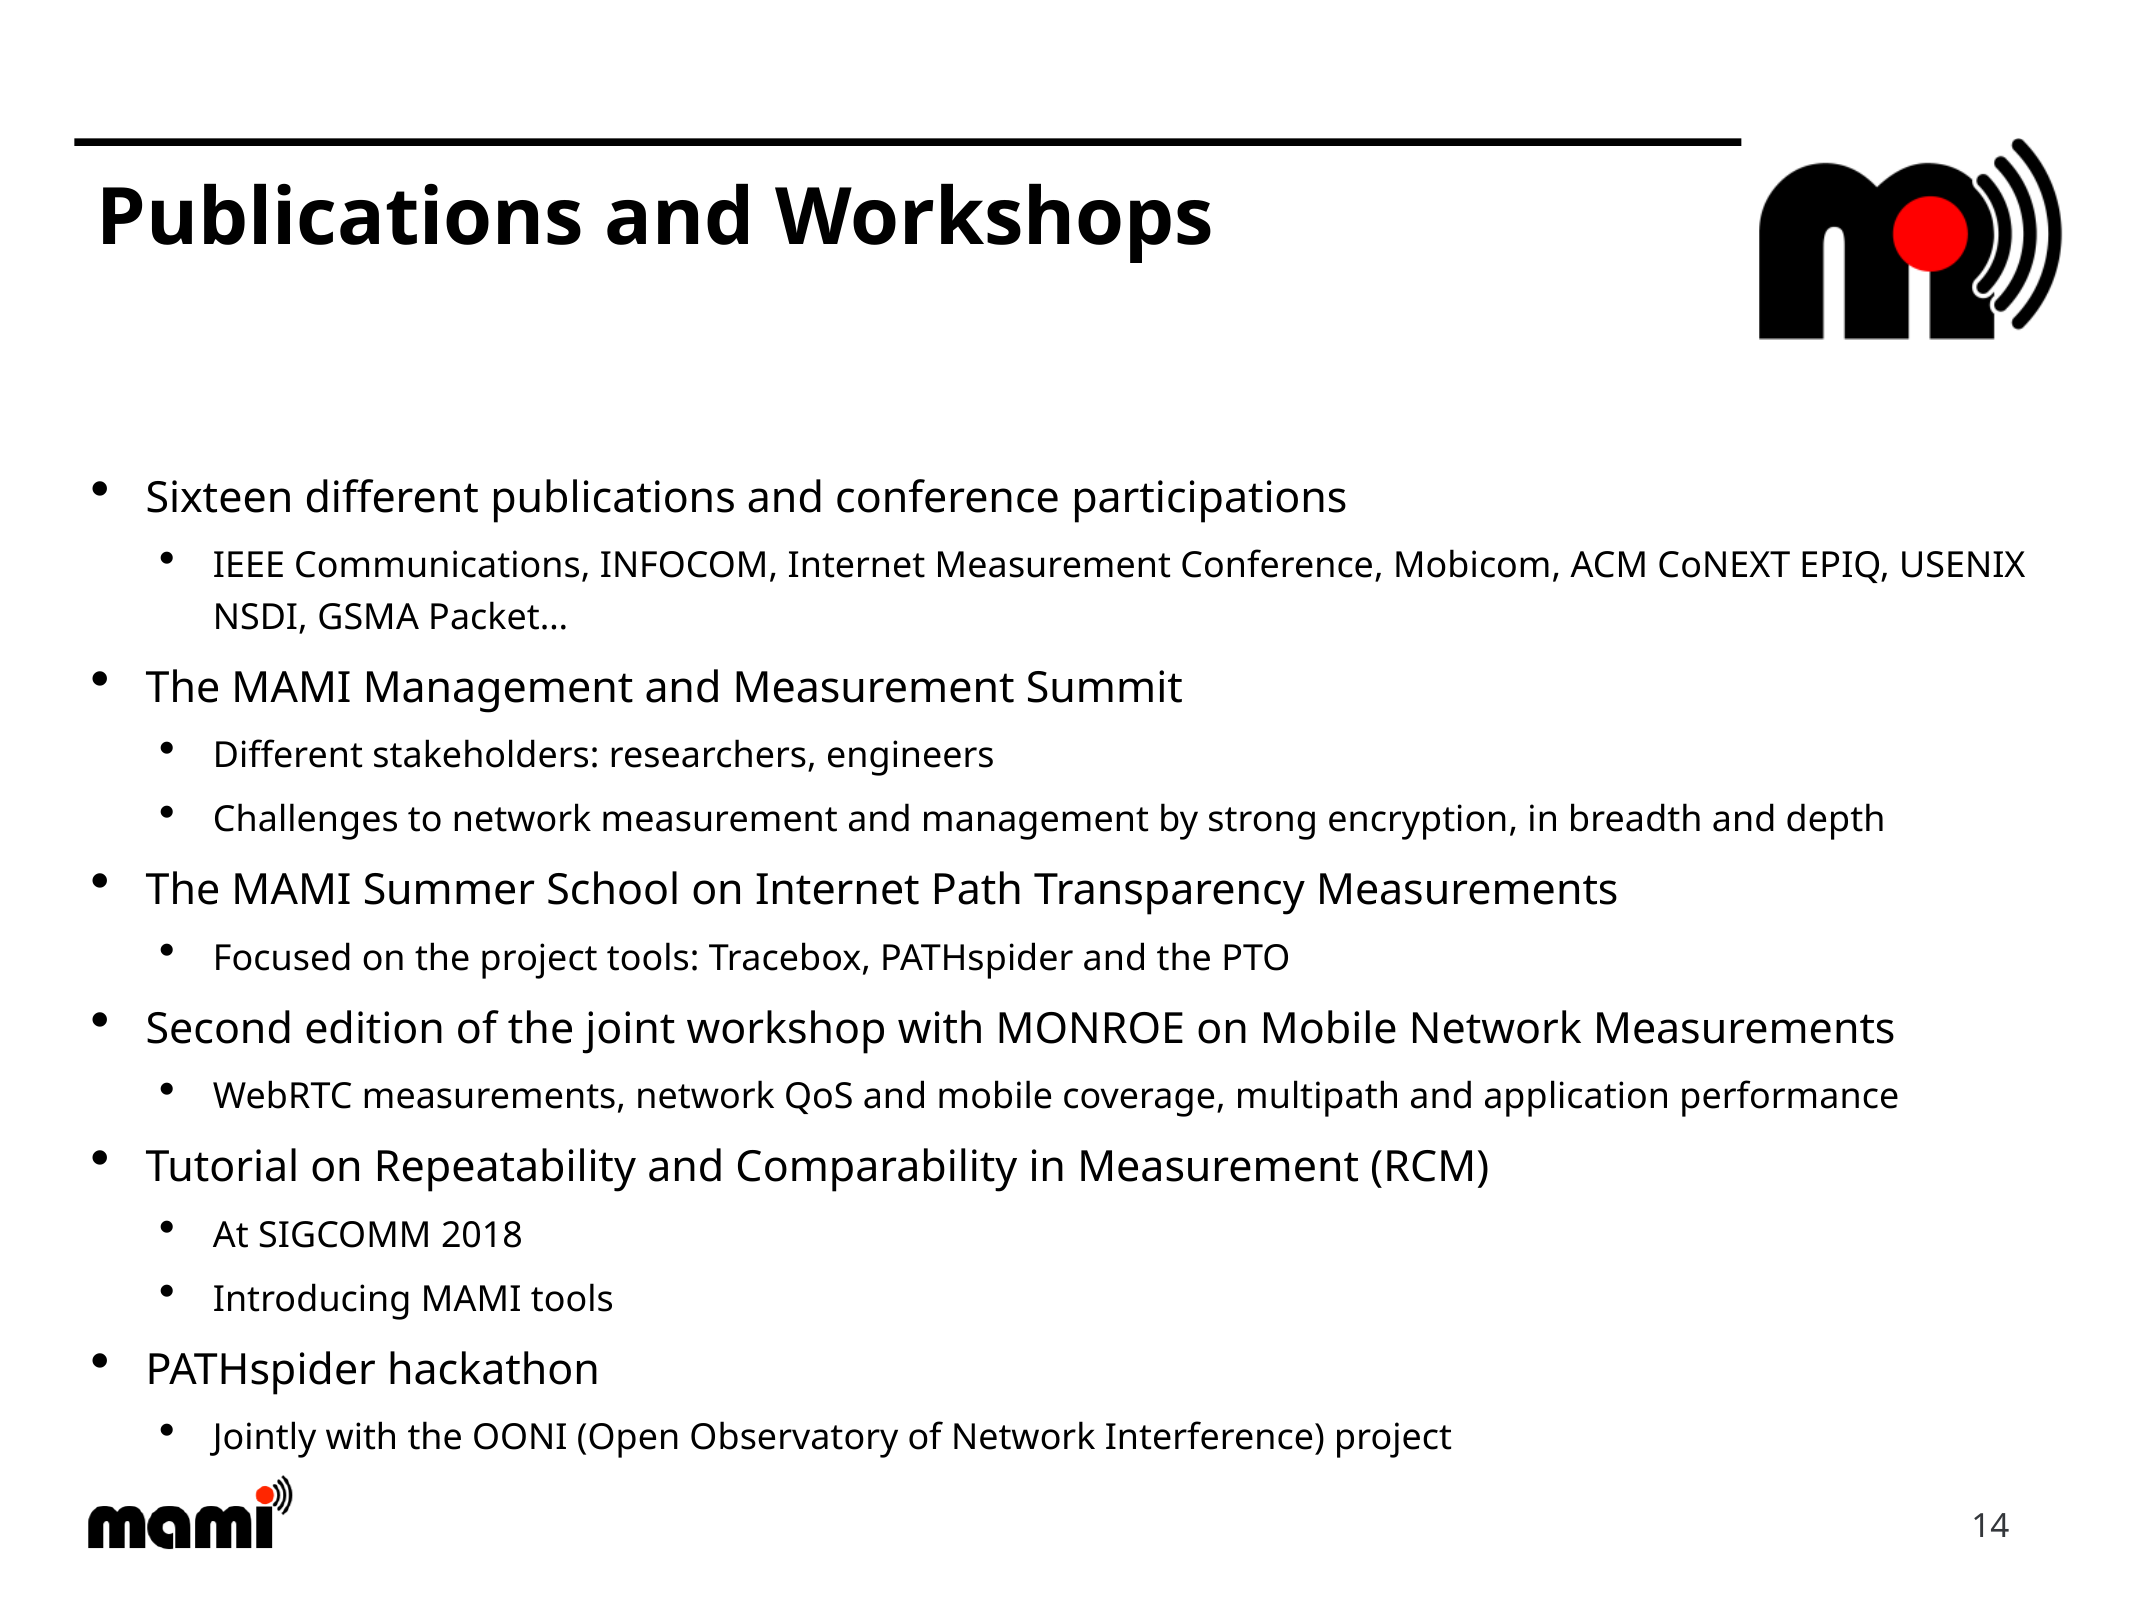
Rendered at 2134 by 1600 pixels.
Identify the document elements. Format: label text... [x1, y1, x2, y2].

list Sixteen different publications and conference participations IEEE Communications, INFOCOM, Internet Measurement Conference, Mobicom, ACM CoNEXT EPIQ, USENIX NSDI, GSMA Packet… The MAMI Management and Measurement Summit Different stakeholders: researchers, engineers Challenges to network measurement and management by strong encryption, in breadth and depth The MAMI Summer School on Internet Path Transparency Measurements Focused on the project tools: Tracebox, PATHspider and the PTO Second edition of the joint workshop with MONROE on Mobile Network Measurements WebRTC measurements, network QoS and mobile coverage, multipath and application performance Tutorial on Repeatability and Comparability in Measurement (RCM) At SIGCOMM 2018 Introducing MAMI tools PATHspider hackathon Jointly with the OONI (Open Observatory of Network Interference) project [75, 451, 2053, 1474]
picture [1758, 138, 2065, 340]
title Publications and Workshops [74, 144, 1701, 373]
picture [86, 1474, 294, 1552]
slide_number 14 [1931, 1496, 2050, 1556]
